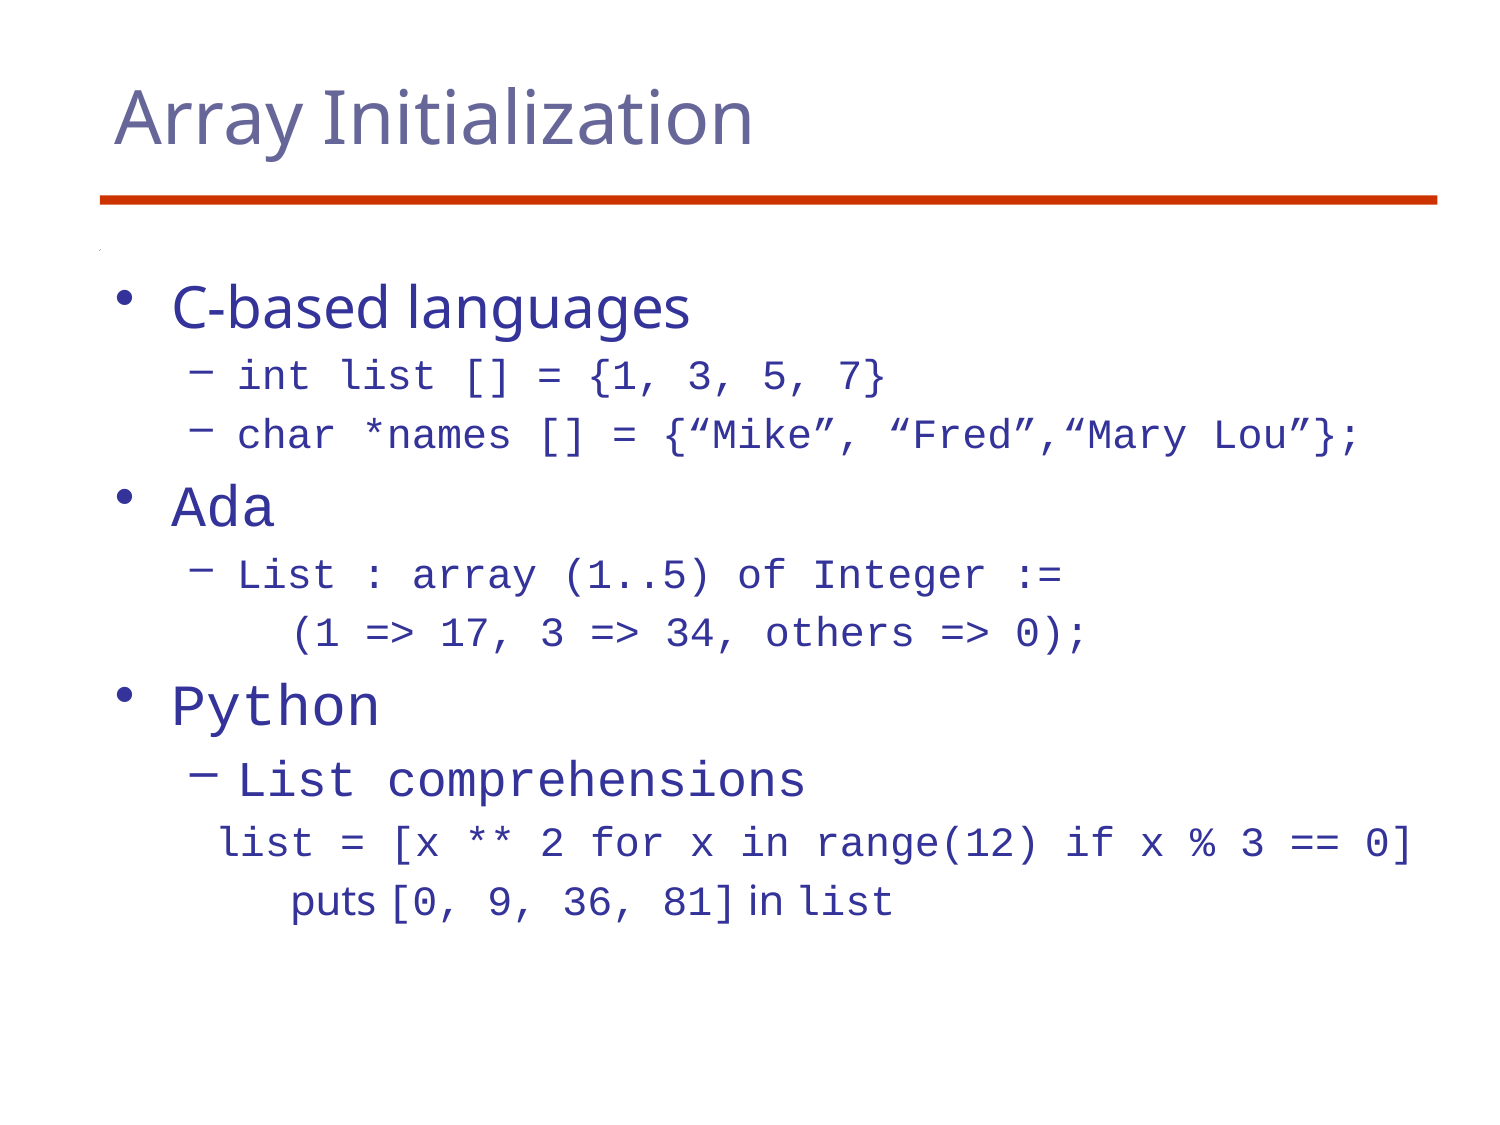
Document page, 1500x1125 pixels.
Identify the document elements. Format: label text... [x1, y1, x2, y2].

title Array Initialization [99, 62, 1438, 250]
list C-based languages int list [] = {1, 3, 5, 7} char *names [] = {“Mike”, “Fred”,“Mary Lou”}; Ada List : array (1..5) of Integer := (1 => 17, 3 => 34, others => 0); Python List comprehensions list = [x ** 2 for x in range(12) if x % 3 == 0] puts [0, 9, 36, 81] in list [99, 262, 1438, 1013]
